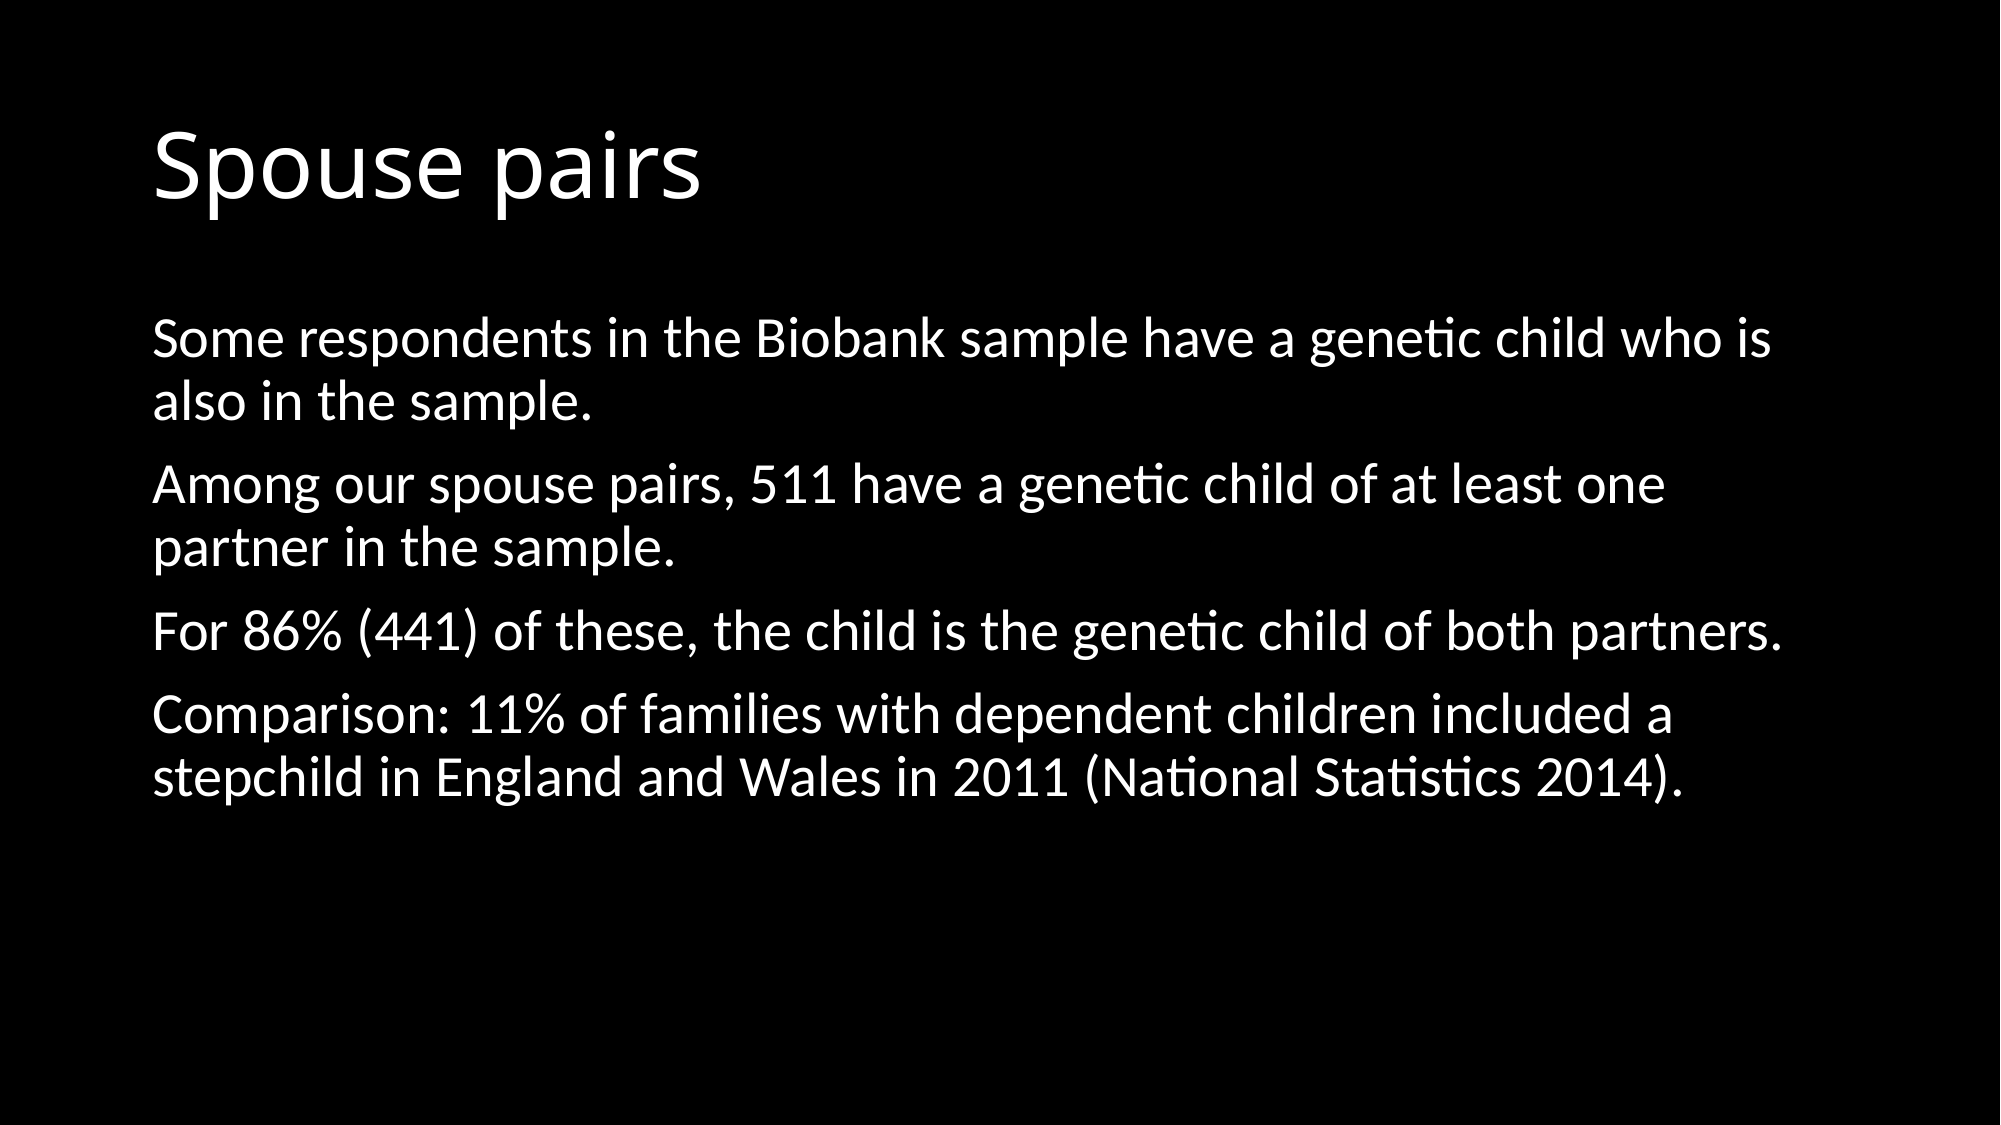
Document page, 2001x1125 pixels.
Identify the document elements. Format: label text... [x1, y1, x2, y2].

title Spouse pairs [137, 59, 1863, 278]
list Some respondents in the Biobank sample have a genetic child who is also in the sample. Among our spouse pairs, 511 have a genetic child of at least one partner in the sample. For 86% (441) of these, the child is the genetic child of both partners. Comparison: 11% of families with dependent children included a stepchild in England and Wales in 2011 (National Statistics 2014). [137, 299, 1863, 1013]
